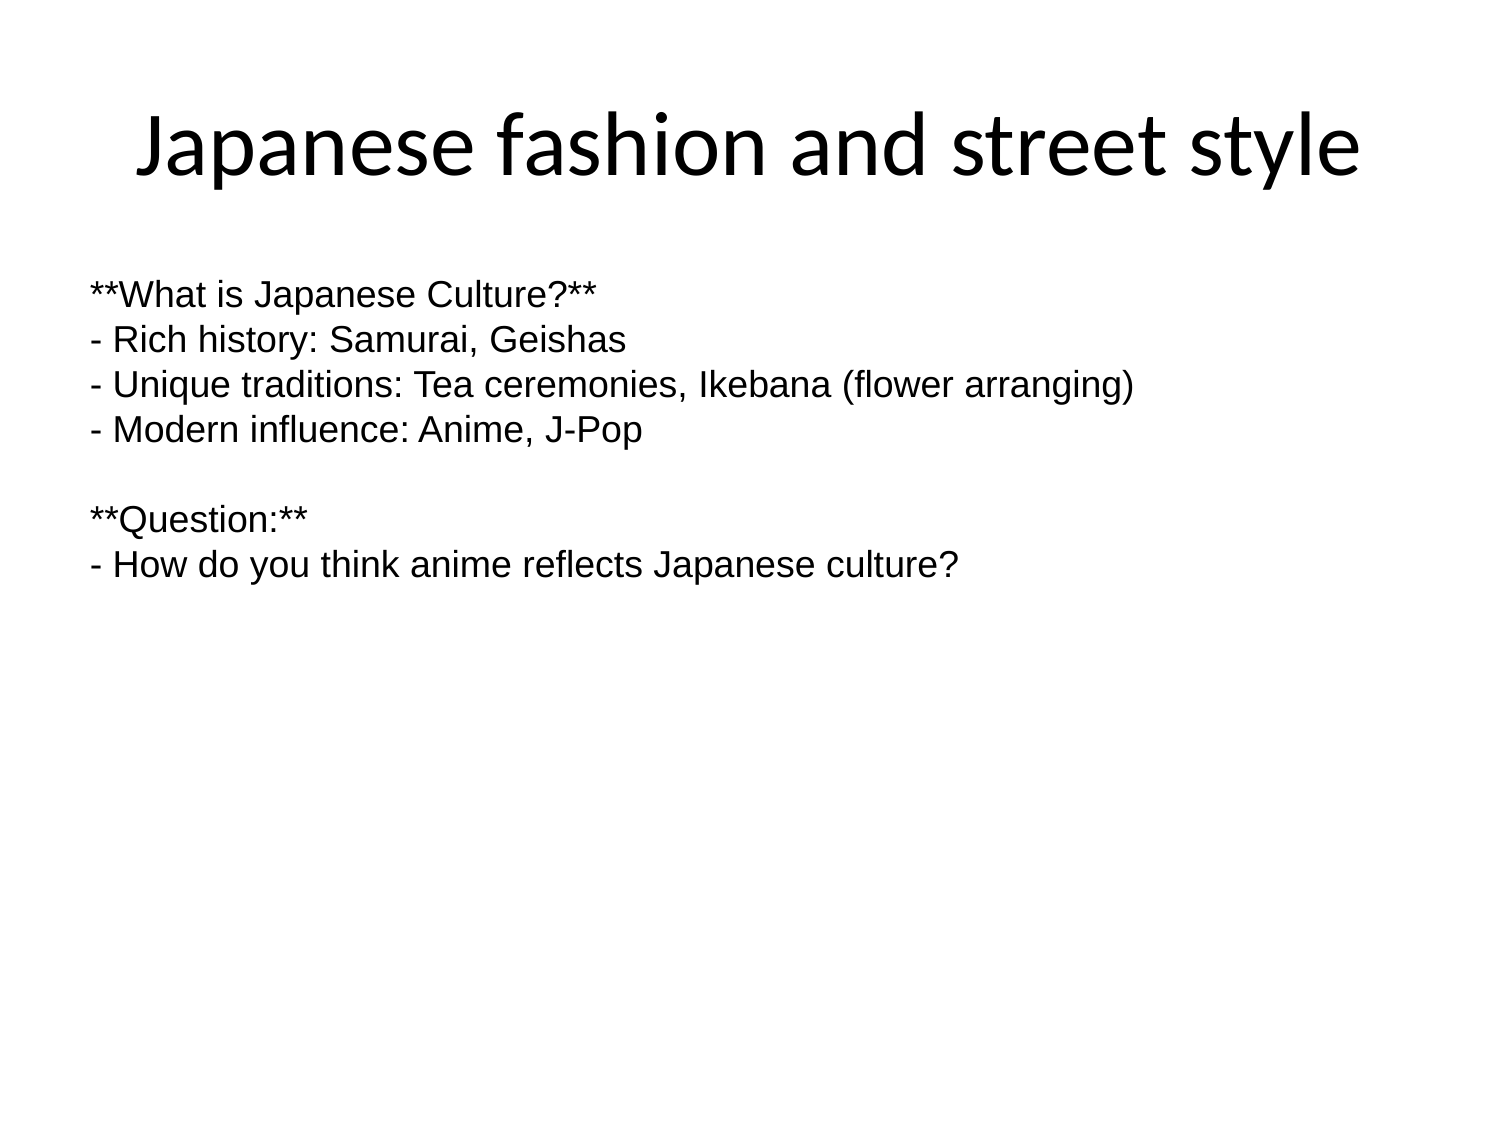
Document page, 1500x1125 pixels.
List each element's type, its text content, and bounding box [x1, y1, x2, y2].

text_box **What is Japanese Culture?** - Rich history: Samurai, Geishas - Unique traditions: Tea ceremonies, Ikebana (flower arranging) - Modern influence: Anime, J-Pop **Question:** - How do you think anime reflects Japanese culture? [74, 262, 1155, 593]
title Japanese fashion and street style [75, 45, 1425, 233]
